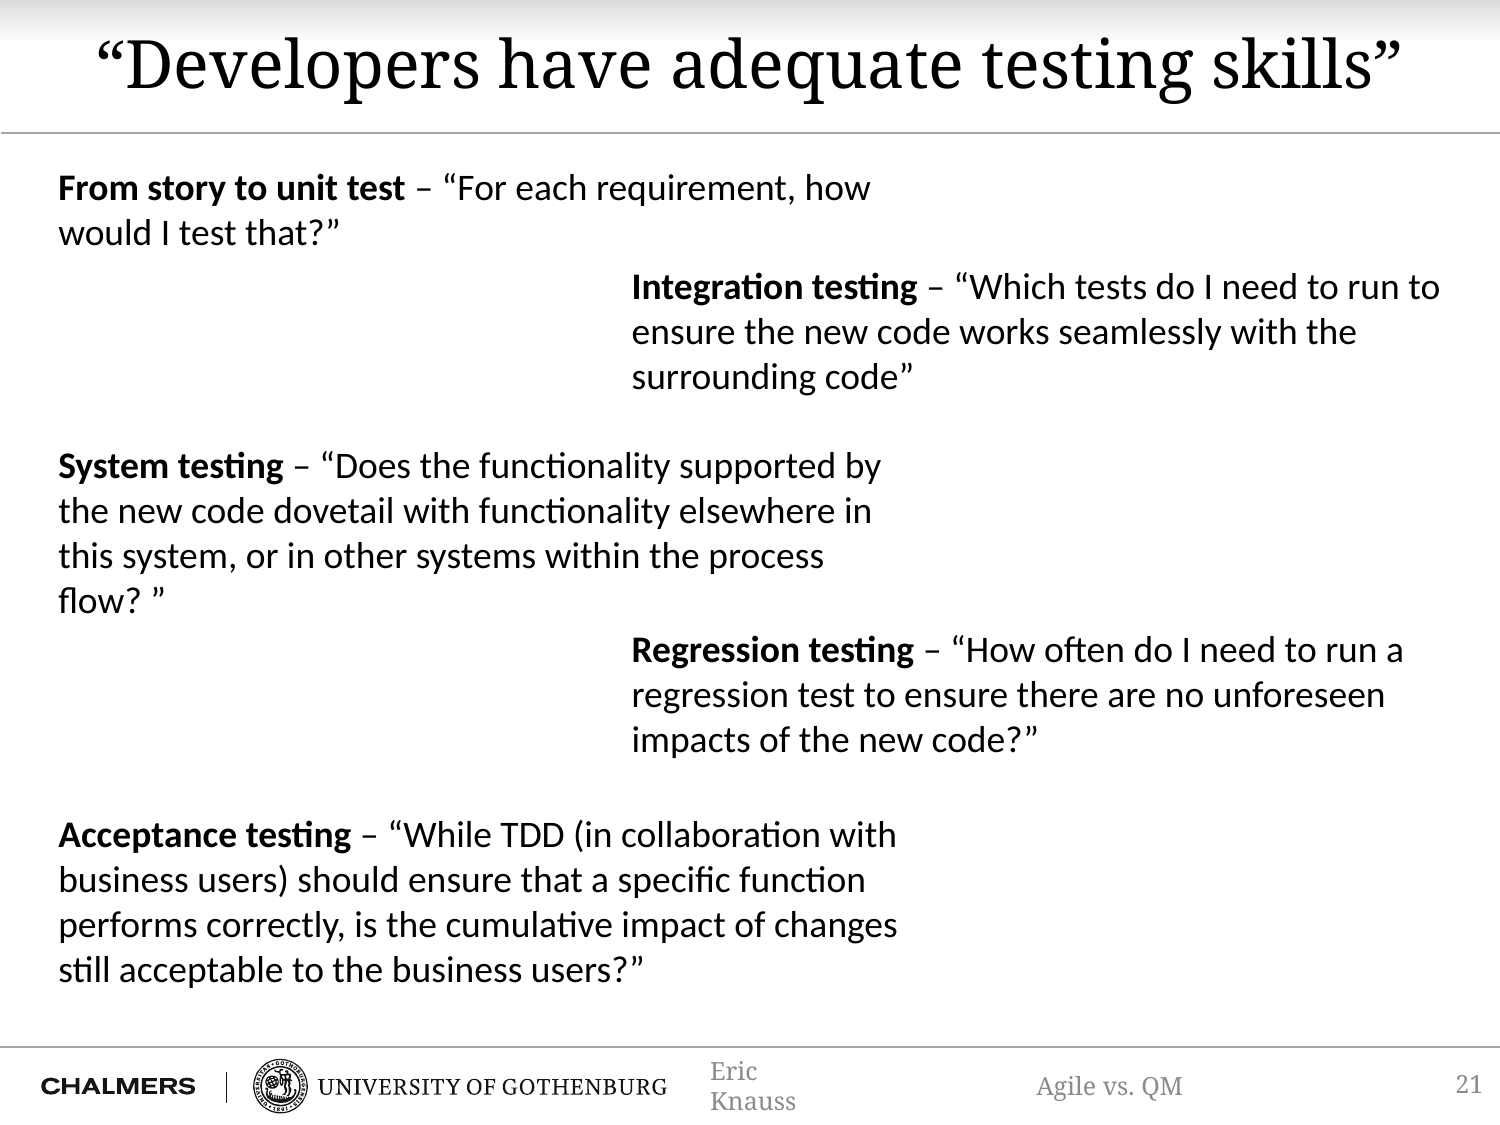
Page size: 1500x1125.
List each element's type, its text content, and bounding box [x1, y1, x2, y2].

title “Developers have adequate testing skills” [75, 4, 1425, 120]
slide_number Eric Knauss [695, 1055, 861, 1116]
slide_number 21 [1360, 1055, 1499, 1116]
footer Agile vs. QM [872, 1055, 1348, 1116]
text_box Acceptance testing – “While TDD (in collaboration with business users) should ensure that a specific function performs correctly, is the cumulative impact of changes still acceptable to the business users?” [43, 802, 927, 998]
text_box Integration testing – “Which tests do I need to run to ensure the new code works seamlessly with the surrounding code” [616, 254, 1500, 404]
text_box From story to unit test – “For each requirement, how would I test that?” [43, 155, 927, 261]
text_box System testing – “Does the functionality supported by the new code dovetail with functionality elsewhere in this system, or in other systems within the process flow? ” [43, 433, 927, 629]
text_box Regression testing – “How often do I need to run a regression test to ensure there are no unforeseen impacts of the new code?” [616, 617, 1500, 768]
